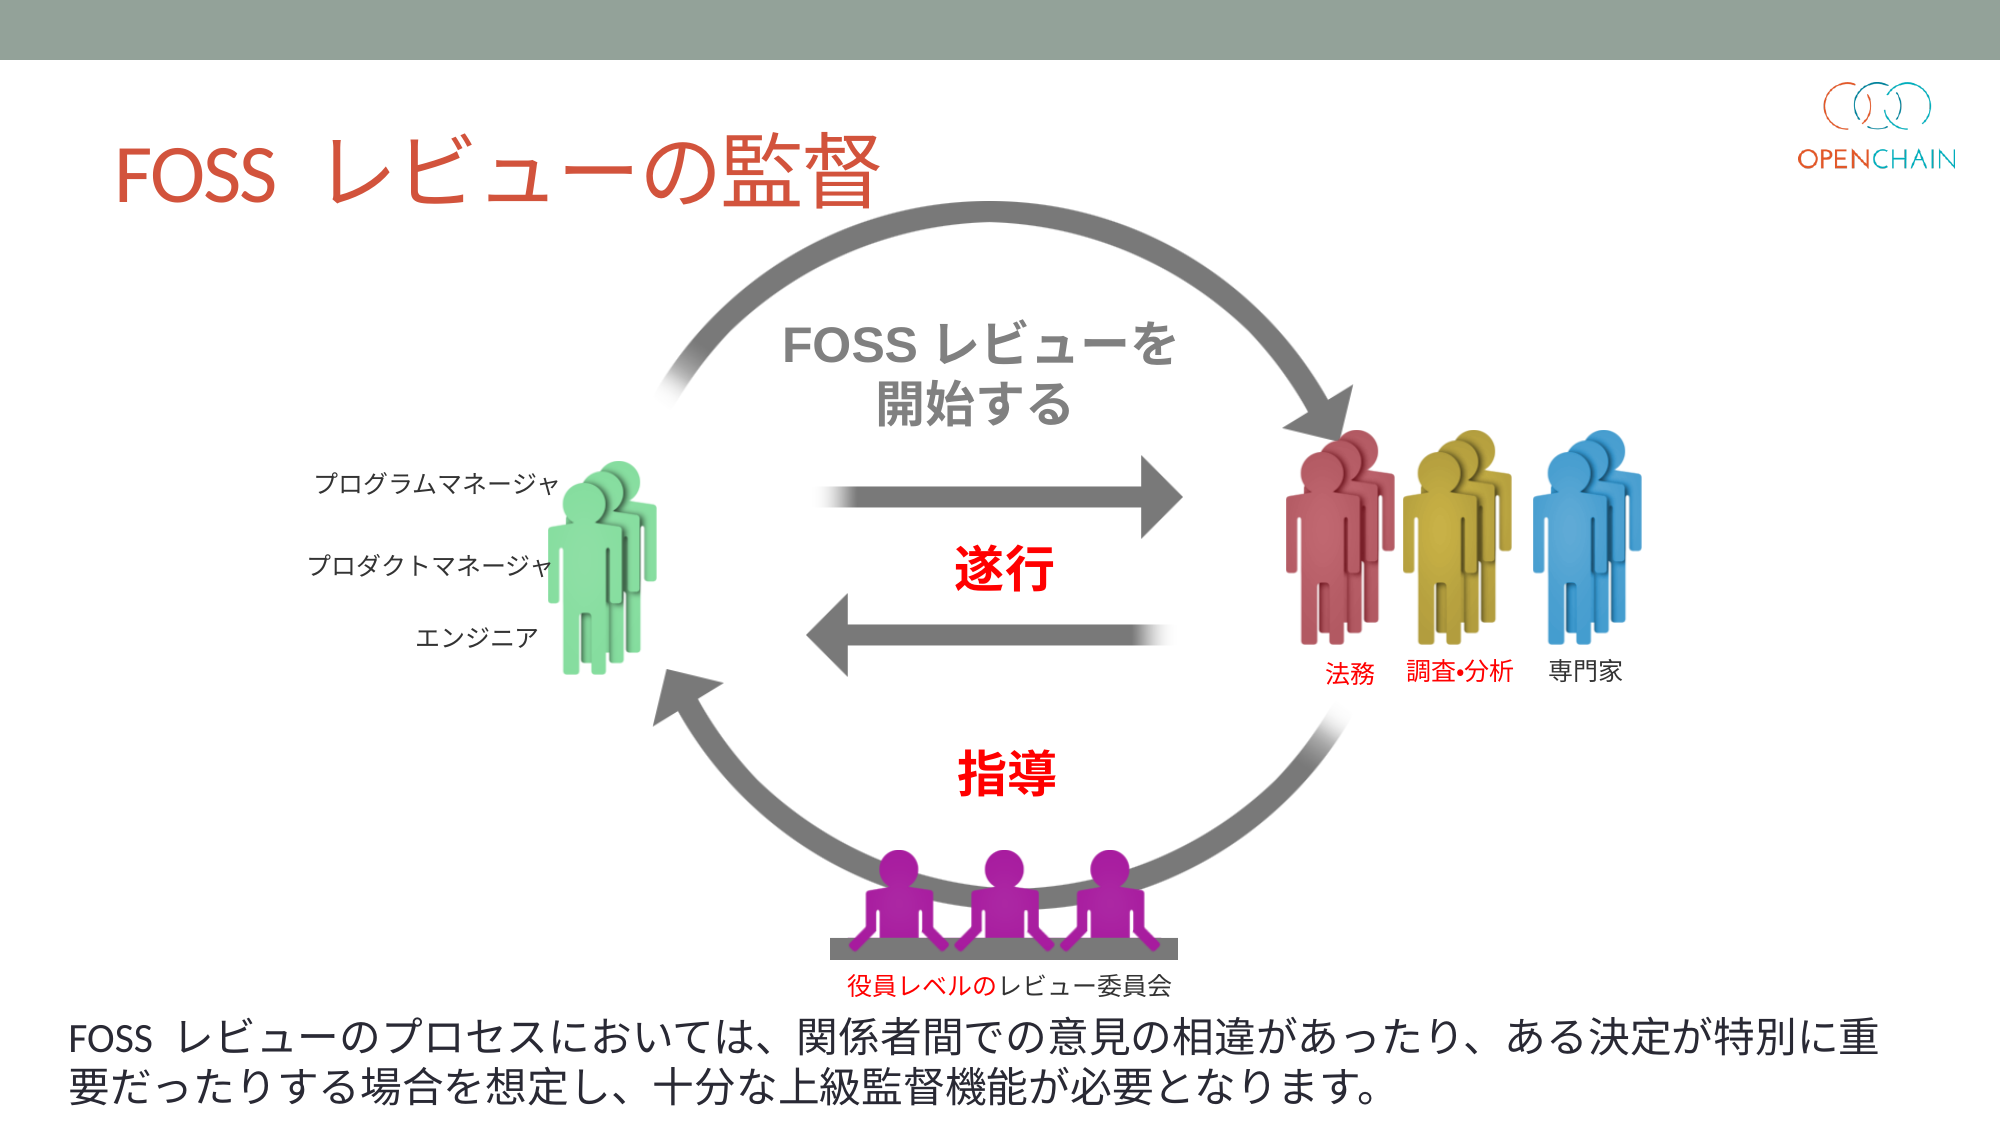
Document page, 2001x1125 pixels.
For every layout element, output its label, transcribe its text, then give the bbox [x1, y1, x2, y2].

picture [548, 461, 1354, 910]
text_box FOSS レビューのプロセスにおいては、関係者間での意見の相違があったり、ある決定が特別に重要だったりする場合を想定し、十分な上級監督機能が必要となります。 [53, 1002, 1927, 1125]
text_box 専門家 [1533, 650, 1639, 694]
title FOSS レビューの監督 [99, 87, 1900, 250]
picture [1798, 82, 1955, 169]
text_box 法務 [1310, 653, 1391, 696]
picture [1532, 430, 1642, 645]
picture [812, 455, 1183, 540]
text_box 調査・分析 [1391, 648, 1530, 694]
text_box 遂行 [939, 549, 1071, 590]
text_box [326, 461, 545, 661]
picture [652, 201, 1395, 645]
picture [1402, 430, 1512, 645]
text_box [830, 850, 1188, 1009]
